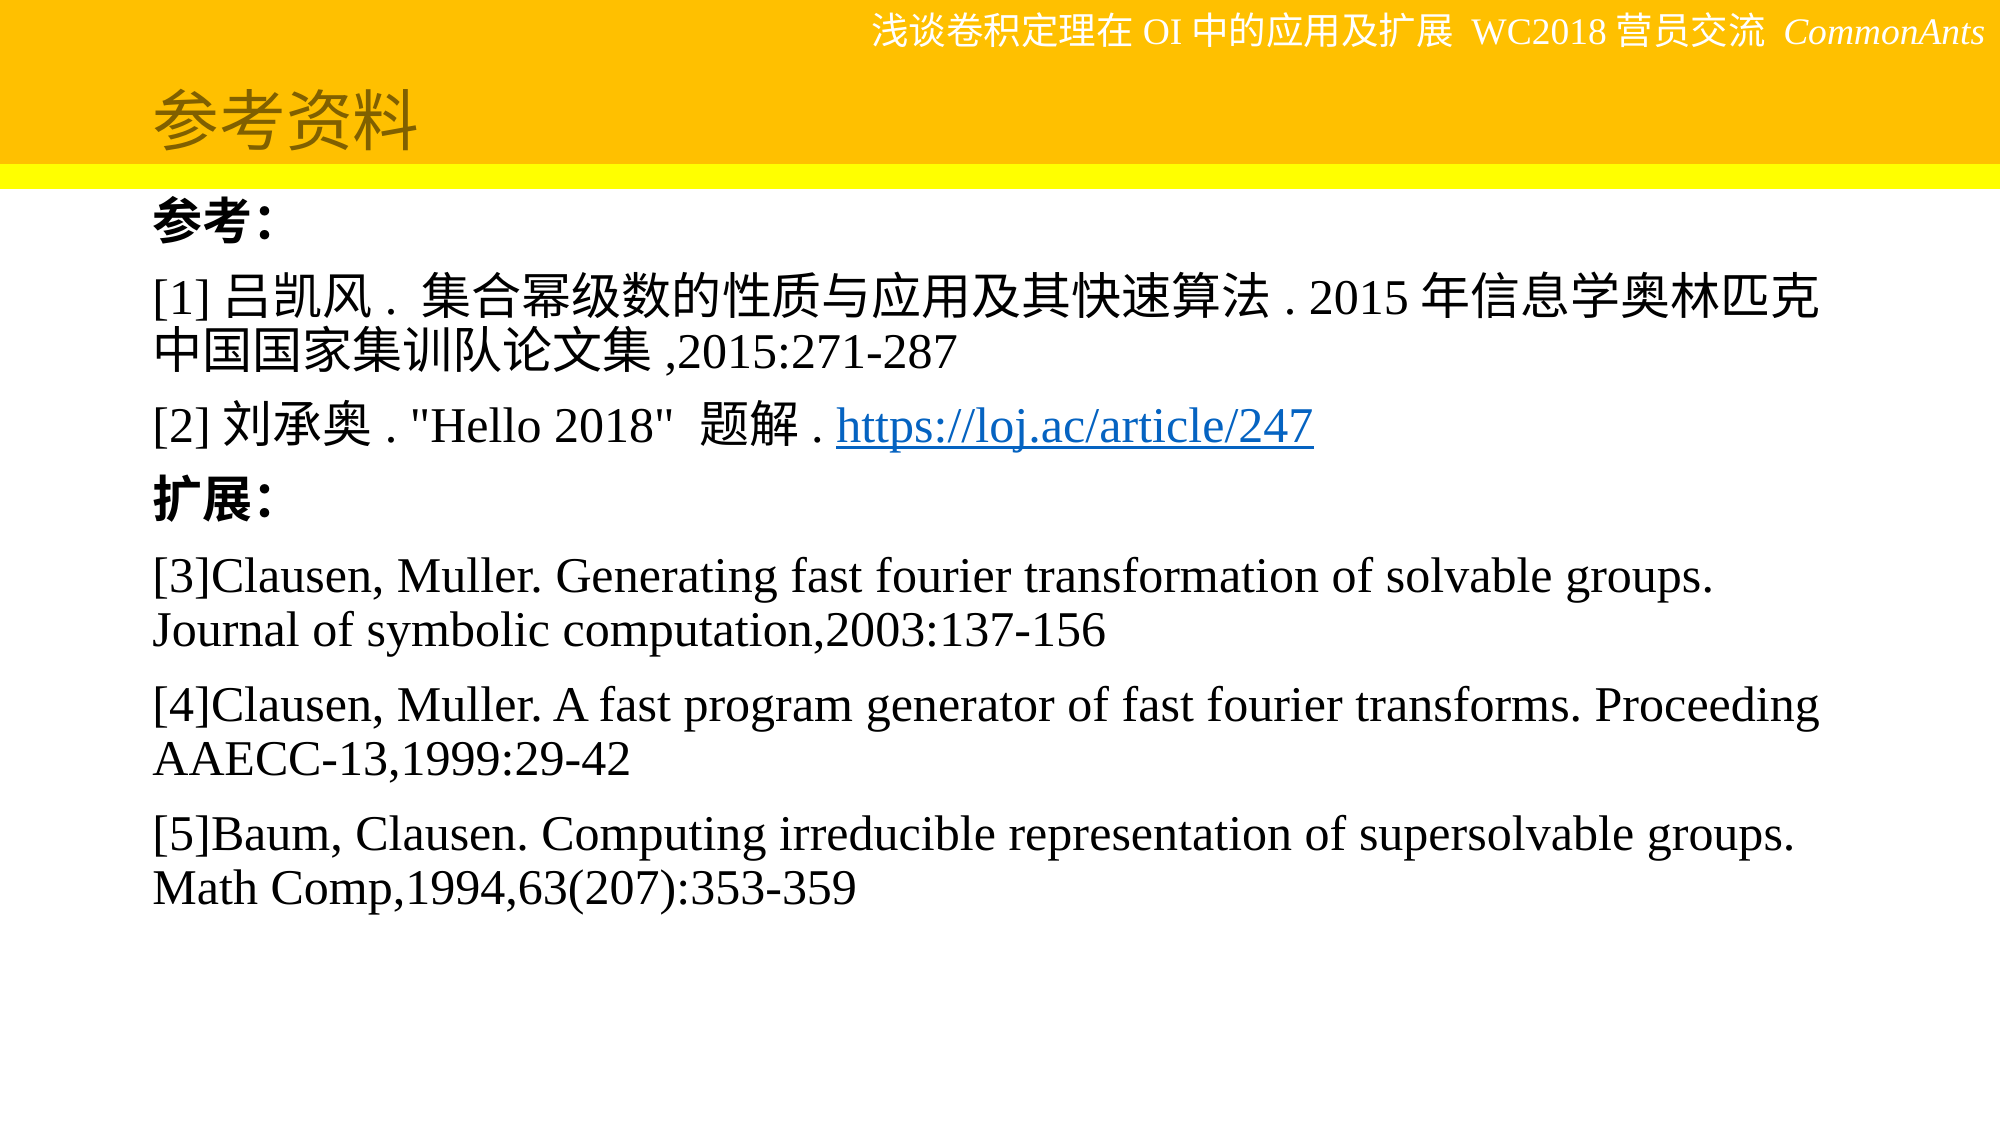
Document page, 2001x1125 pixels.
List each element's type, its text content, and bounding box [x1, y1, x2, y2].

title 参考资料 [137, 59, 1863, 188]
list 参考： [1]吕凯风. 集合幂级数的性质与应用及其快速算法. 2015年信息学奥林匹克中国国家集训队论文集,2015:271-287 [2]刘承奥. "Hello 2018" 题解. https://loj.ac/article/247 扩展： [3]Clausen, Muller. Generating fast fourier transformation of solvable groups. Journal of symbolic computation,2003:137-156 [4]Clausen, Muller. A fast program generator of fast fourier transforms. Proceeding AAECC-13,1999:29-42 [5]Baum, Clausen. Computing irreducible representation of supersolvable groups. Math Comp,1994,63(207):353-359 [137, 188, 1863, 1111]
